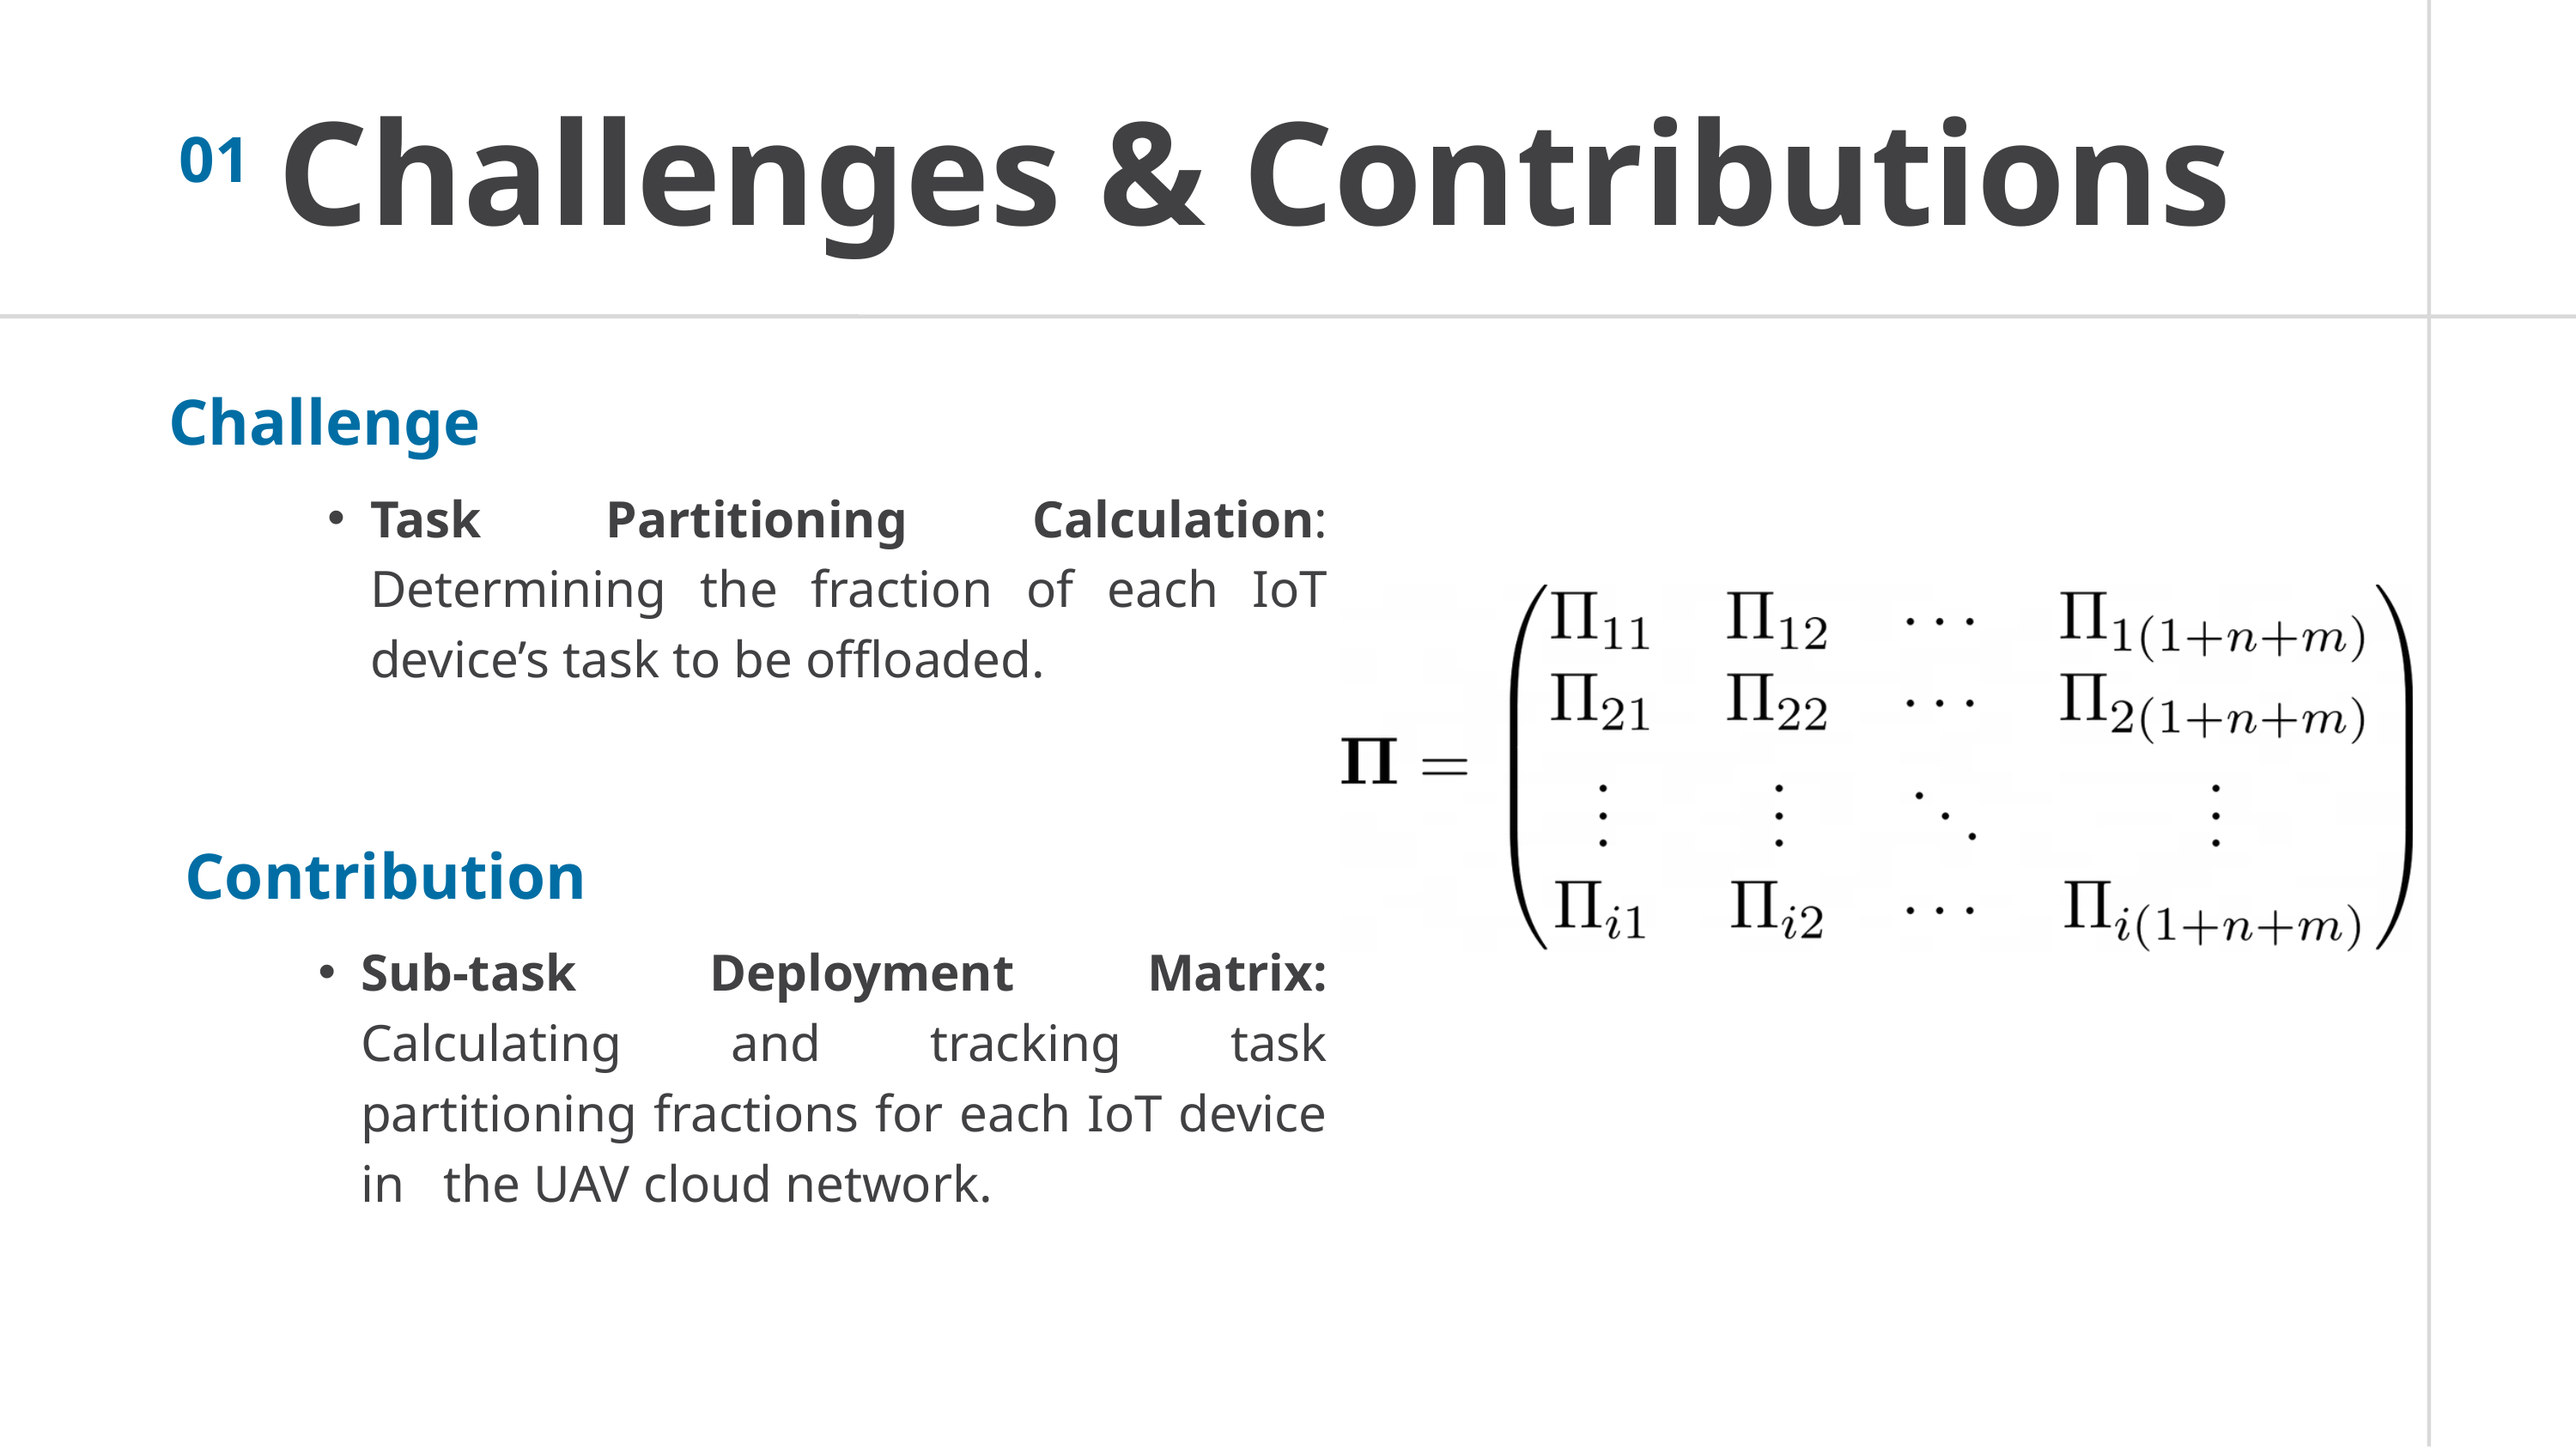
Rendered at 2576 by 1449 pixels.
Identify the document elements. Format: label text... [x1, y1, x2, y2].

text_box Challenge [168, 389, 2398, 458]
text_box Task Partitioning Calculation: Determining the fraction of each IoT device’s task to be offloaded. [285, 477, 1327, 688]
text_box Sub-task Deployment Matrix: Calculating and tracking task partitioning fractions for each IoT device in the UAV cloud network. [276, 931, 1327, 1212]
text_box [1341, 585, 2414, 952]
text_box Challenges & Contributions [277, 96, 2428, 254]
text_box 01 [113, 70, 252, 196]
text_box Contribution [168, 843, 998, 912]
